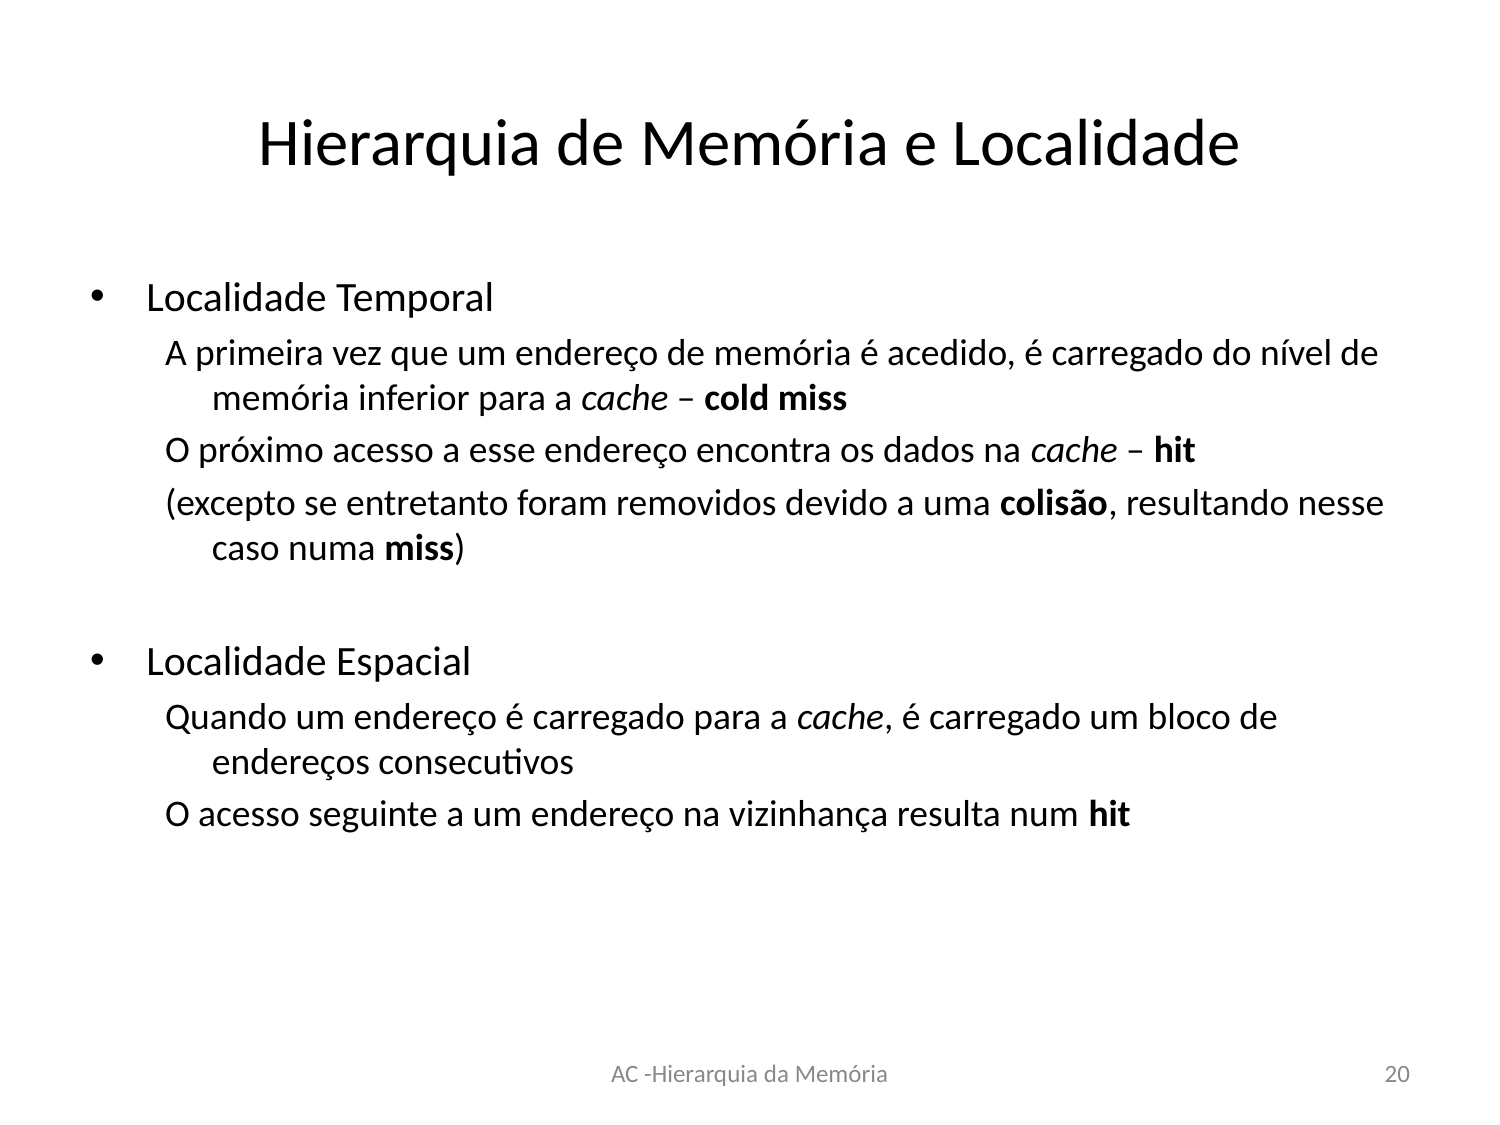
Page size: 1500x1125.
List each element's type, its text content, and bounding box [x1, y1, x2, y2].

list Localidade Temporal A primeira vez que um endereço de memória é acedido, é carregado do nível de memória inferior para a cache – cold miss O próximo acesso a esse endereço encontra os dados na cache – hit (excepto se entretanto foram removidos devido a uma colisão, resultando nesse caso numa miss) Localidade Espacial Quando um endereço é carregado para a cache, é carregado um bloco de endereços consecutivos O acesso seguinte a um endereço na vizinhança resulta num hit [75, 262, 1425, 1005]
footer AC -Hierarquia da Memória [512, 1042, 988, 1103]
slide_number 20 [1074, 1042, 1425, 1103]
title Hierarquia de Memória e Localidade [75, 45, 1425, 233]
